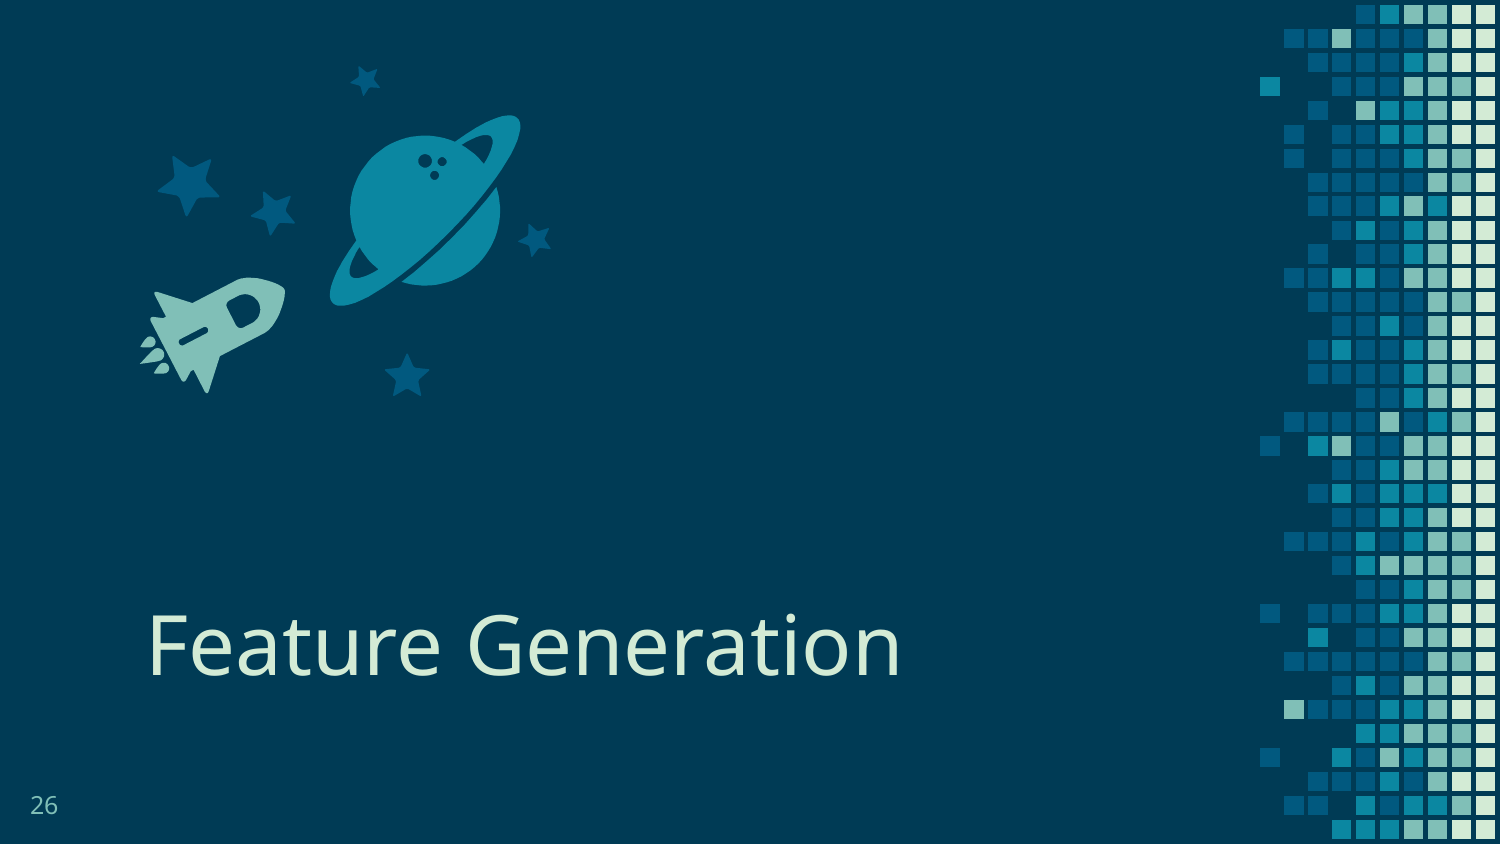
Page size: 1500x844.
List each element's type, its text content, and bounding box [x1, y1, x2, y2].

text_box [157, 156, 220, 217]
slide_number 26 [15, 774, 105, 839]
text_box [250, 191, 295, 236]
text_box [384, 353, 430, 396]
text_box [350, 66, 380, 96]
title Feature Generation [130, 516, 1032, 707]
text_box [329, 115, 521, 306]
text_box [524, 223, 551, 257]
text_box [146, 264, 273, 392]
